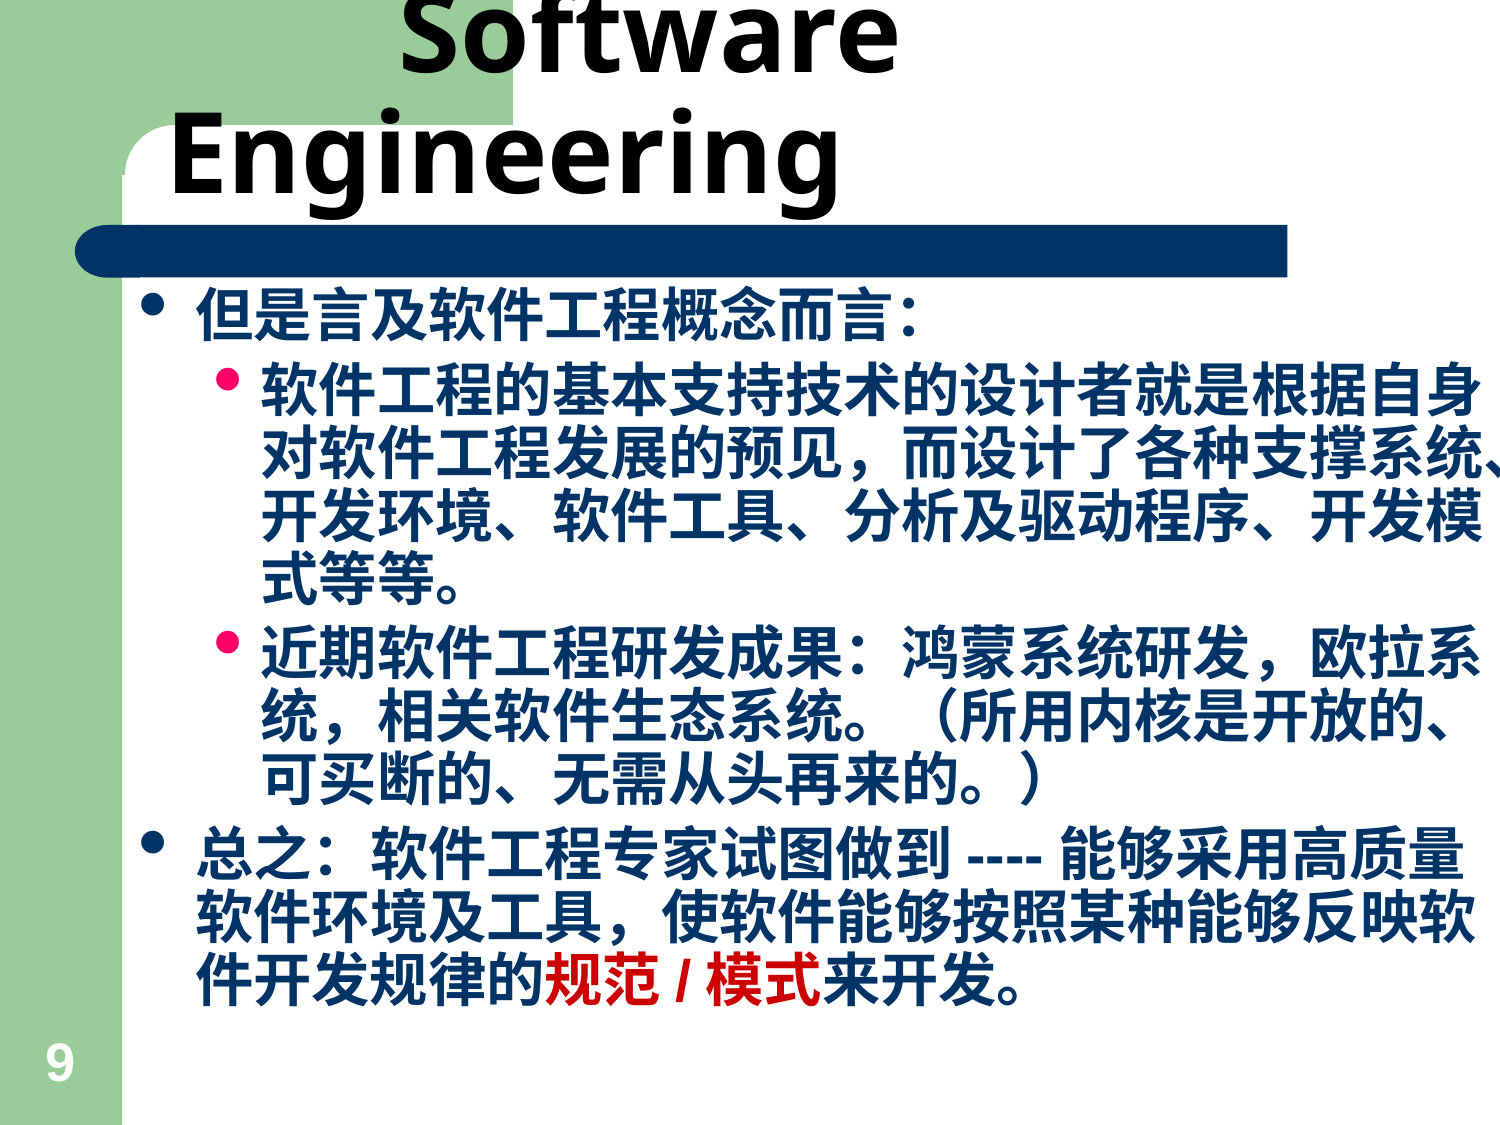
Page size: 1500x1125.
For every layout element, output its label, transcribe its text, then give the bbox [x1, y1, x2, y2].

title Software Engineering [150, 87, 1463, 226]
list 但是言及软件工程概念而言： 软件工程的基本支持技术的设计者就是根据自身对软件工程发展的预见，而设计了各种支撑系统、开发环境、软件工具、分析及驱动程序、开发模式等等。 近期软件工程研发成果：鸿蒙系统研发，欧拉系统，相关软件生态系统。（所用内核是开放的、可买断的、无需从头再来的。） 总之：软件工程专家试图做到----能够采用高质量软件环境及工具，使软件能够按照某种能够反映软件开发规律的规范/模式来开发。 [123, 278, 1500, 1125]
slide_number 9 [12, 1019, 110, 1101]
